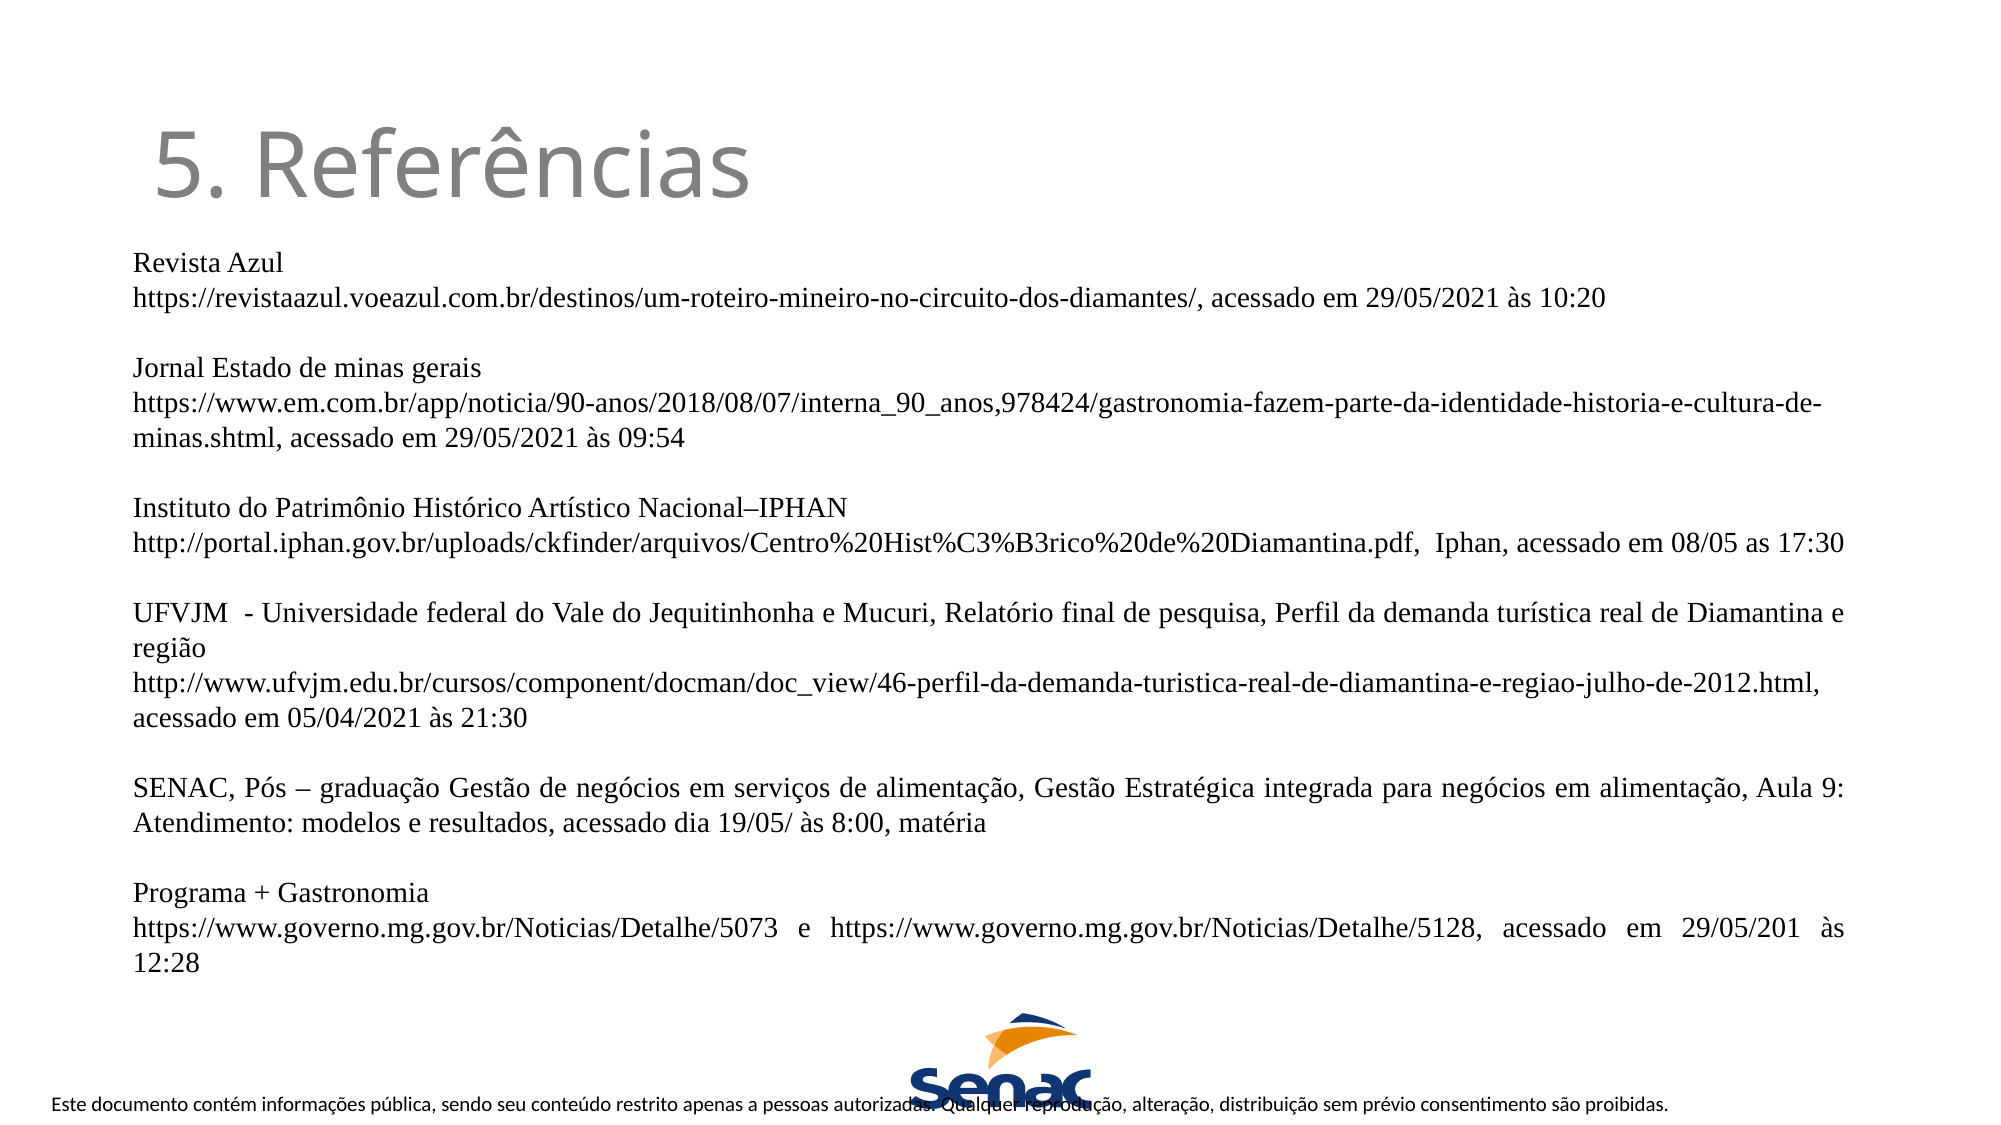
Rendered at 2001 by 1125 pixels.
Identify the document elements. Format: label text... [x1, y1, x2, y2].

text_box Revista Azul https://revistaazul.voeazul.com.br/destinos/um-roteiro-mineiro-no-circuito-dos-diamantes/, acessado em 29/05/2021 às 10:20 Jornal Estado de minas gerais https://www.em.com.br/app/noticia/90-anos/2018/08/07/interna_90_anos,978424/gastronomia-fazem-parte-da-identidade-historia-e-cultura-de-minas.shtml, acessado em 29/05/2021 às 09:54 Instituto do Patrimônio Histórico Artístico Nacional–IPHAN http://portal.iphan.gov.br/uploads/ckfinder/arquivos/Centro%20Hist%C3%B3rico%20de%20Diamantina.pdf, Iphan, acessado em 08/05 as 17:30 UFVJM - Universidade federal do Vale do Jequitinhonha e Mucuri, Relatório final de pesquisa, Perfil da demanda turística real de Diamantina e região http://www.ufvjm.edu.br/cursos/component/docman/doc_view/46-perfil-da-demanda-turistica-real-de-diamantina-e-regiao-julho-de-2012.html, acessado em 05/04/2021 às 21:30 SENAC, Pós – graduação Gestão de negócios em serviços de alimentação, Gestão Estratégica integrada para negócios em alimentação, Aula 9: Atendimento: modelos e resultados, acessado dia 19/05/ às 8:00, matéria Programa + Gastronomia https://www.governo.mg.gov.br/Noticias/Detalhe/5073 e https://www.governo.mg.gov.br/Noticias/Detalhe/5128, acessado em 29/05/201 às 12:28 [118, 236, 1862, 976]
text_box [127, 265, 1872, 1006]
text_box 5. Referências [137, 59, 1862, 236]
